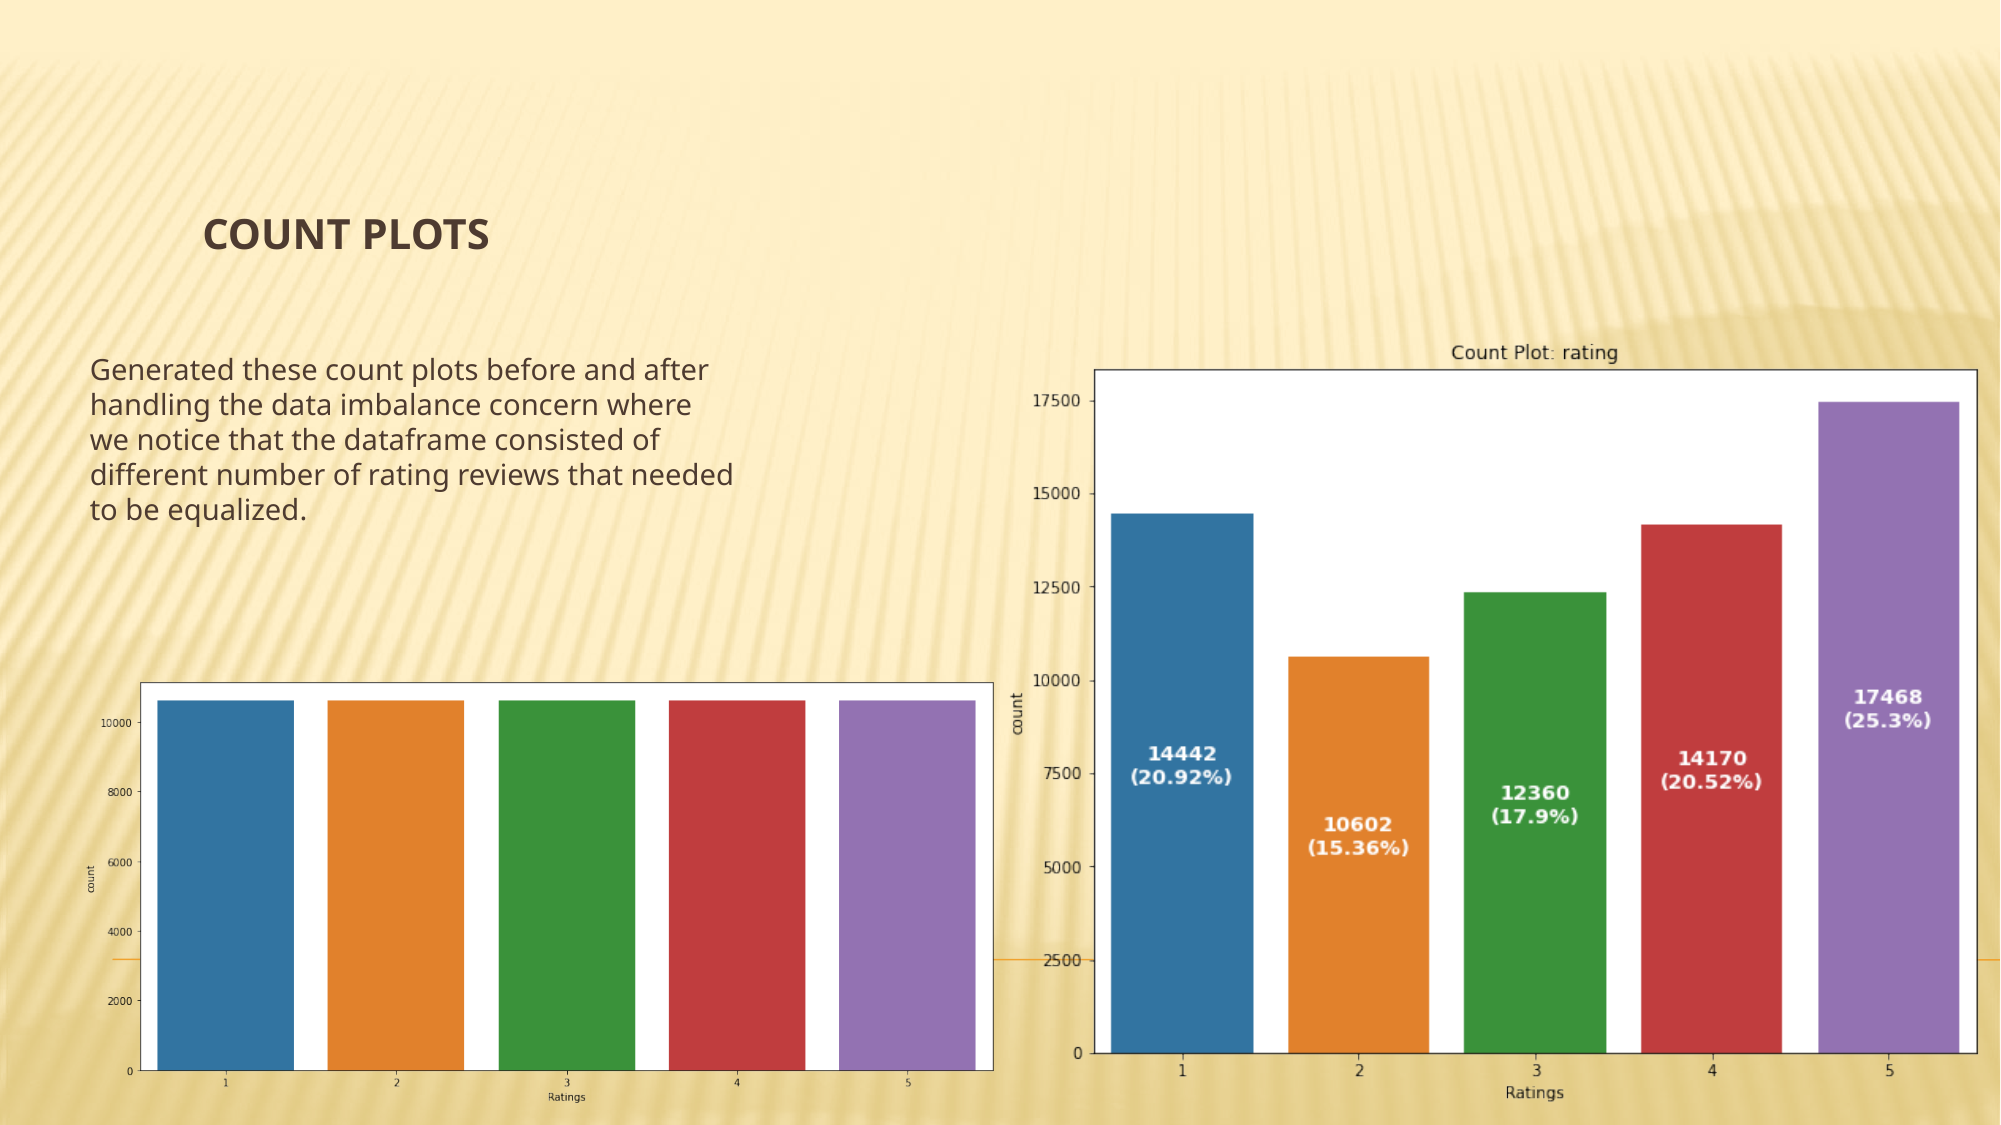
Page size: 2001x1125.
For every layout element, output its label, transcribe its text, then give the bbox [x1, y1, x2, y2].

picture [998, 333, 1988, 1114]
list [78, 676, 988, 1110]
list Generated these count plots before and after handling the data imbalance concern where we notice that the dataframe consisted of different number of rating reviews that needed to be equalized. [75, 344, 750, 677]
title Count Plots [187, 133, 863, 334]
